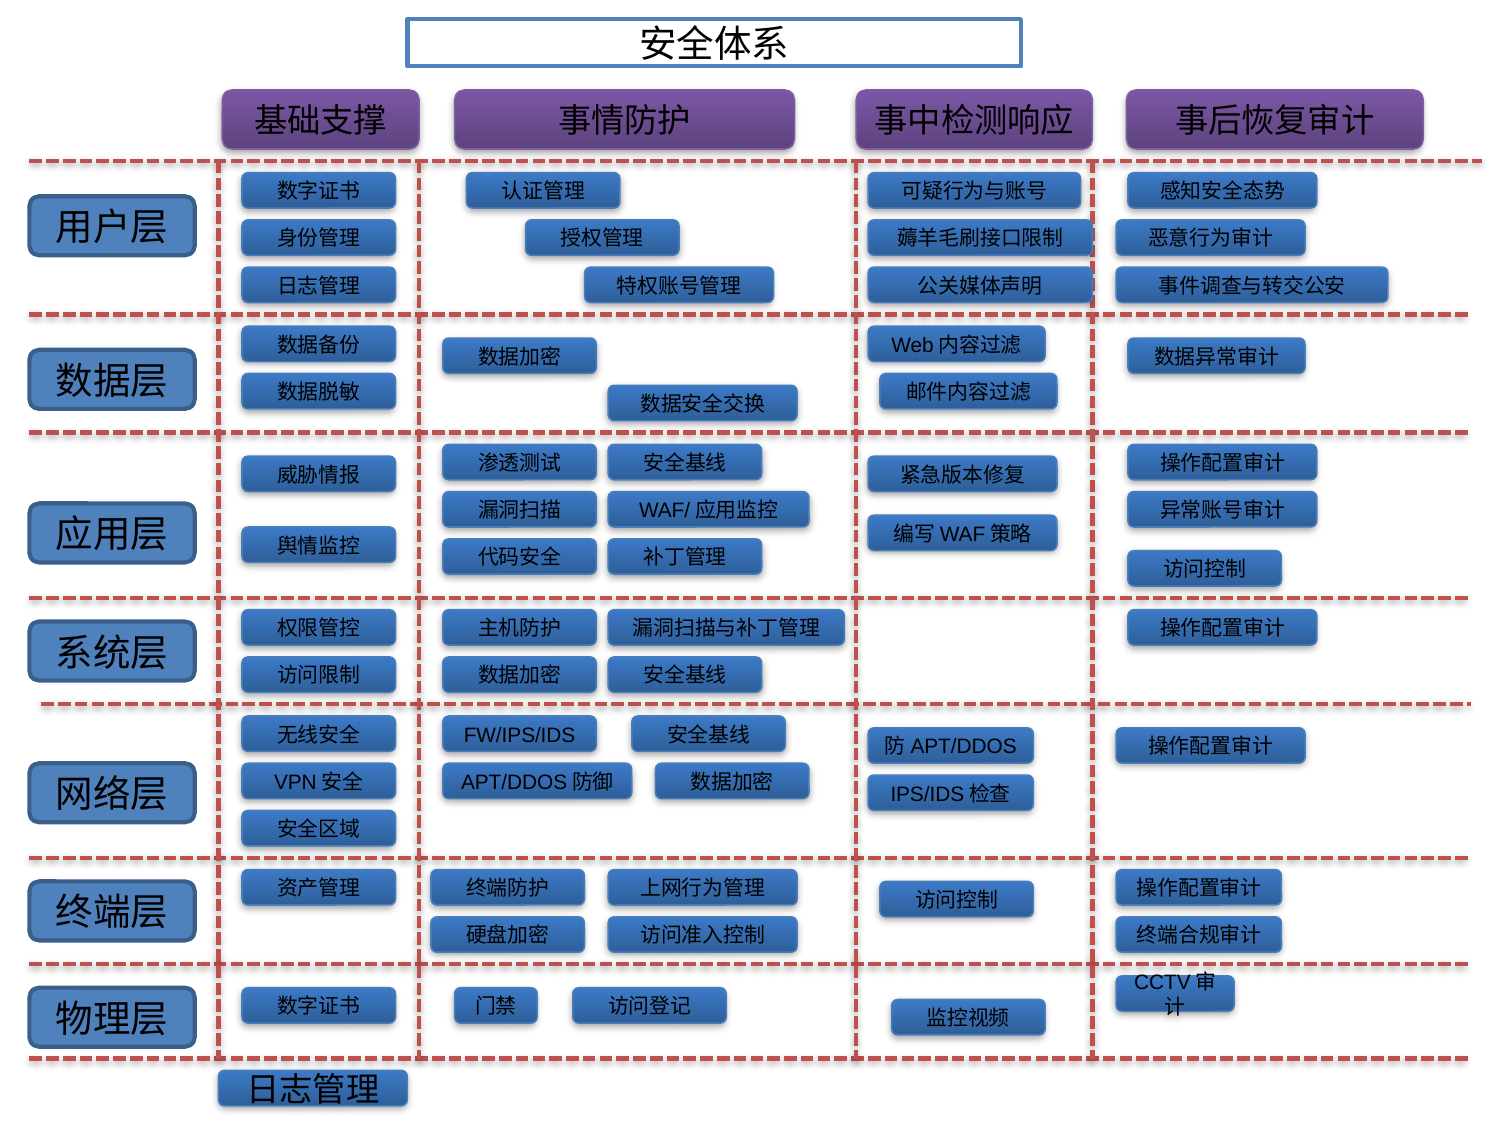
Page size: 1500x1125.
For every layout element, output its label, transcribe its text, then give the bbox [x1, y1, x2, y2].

text_box 访问控制 [879, 880, 1035, 918]
text_box 安全基线 [607, 656, 763, 694]
text_box 物理层 [27, 985, 197, 1049]
text_box 终端防护 [430, 868, 586, 906]
text_box 感知安全态势 [1127, 171, 1318, 209]
text_box 数字证书 [241, 171, 397, 209]
text_box 硬盘加密 [430, 916, 586, 954]
text_box 代码安全 [442, 538, 598, 576]
text_box WAF/应用监控 [607, 490, 810, 528]
text_box 用户层 [27, 194, 197, 258]
text_box 访问限制 [241, 656, 397, 694]
text_box 终端合规审计 [1115, 916, 1283, 954]
text_box 数据层 [27, 347, 197, 411]
text_box 防APT/DDOS [867, 727, 1035, 764]
text_box IPS/IDS检查 [867, 774, 1035, 812]
title 安全体系 [405, 17, 1023, 68]
text_box CCTV审计 [1115, 975, 1236, 1013]
text_box 日志管理 [217, 1069, 409, 1107]
text_box 监控视频 [890, 998, 1046, 1036]
text_box 访问准入控制 [607, 916, 798, 954]
text_box VPN安全 [241, 762, 397, 800]
text_box 应用层 [27, 501, 197, 565]
text_box Web内容过滤 [867, 325, 1046, 363]
text_box 操作配置审计 [1115, 727, 1306, 764]
text_box 访问控制 [1127, 549, 1283, 587]
text_box 安全基线 [631, 715, 787, 753]
text_box 终端层 [27, 879, 197, 943]
text_box 操作配置审计 [1115, 868, 1283, 906]
text_box 漏洞扫描与补丁管理 [607, 608, 846, 646]
text_box 操作配置审计 [1127, 443, 1318, 481]
text_box 数据备份 [241, 325, 397, 363]
text_box 数据安全交换 [607, 384, 798, 422]
text_box 数据加密 [442, 656, 598, 694]
text_box 操作配置审计 [1127, 608, 1318, 646]
text_box 数据脱敏 [241, 372, 397, 410]
text_box 异常账号审计 [1127, 490, 1318, 528]
text_box 公关媒体声明 [867, 266, 1088, 304]
text_box 威胁情报 [241, 455, 397, 493]
text_box 数据异常审计 [1127, 337, 1306, 375]
text_box 无线安全 [241, 715, 397, 753]
text_box 安全基线 [607, 443, 763, 481]
text_box 渗透测试 [442, 443, 598, 481]
text_box 舆情监控 [241, 526, 397, 564]
text_box 安全区域 [241, 809, 397, 847]
text_box 薅羊毛刷接口限制 [867, 219, 1088, 257]
text_box 紧急版本修复 [867, 455, 1058, 493]
text_box 事件调查与转交公安 [1115, 266, 1389, 304]
text_box 日志管理 [241, 266, 397, 304]
text_box 访问登记 [572, 986, 728, 1024]
text_box 数据加密 [654, 762, 810, 800]
text_box 恶意行为审计 [1115, 219, 1306, 257]
text_box 门禁 [453, 986, 539, 1024]
text_box 授权管理 [524, 219, 680, 257]
text_box 漏洞扫描 [442, 490, 598, 528]
text_box 网络层 [27, 761, 197, 825]
text_box 认证管理 [465, 171, 621, 209]
text_box 可疑行为与账号 [867, 171, 1082, 209]
text_box APT/DDOS防御 [442, 762, 633, 800]
text_box 主机防护 [442, 608, 598, 646]
text_box 身份管理 [241, 219, 397, 257]
text_box 数据加密 [442, 337, 598, 375]
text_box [222, 89, 1424, 150]
text_box 数字证书 [241, 986, 397, 1024]
text_box FW/IPS/IDS [442, 715, 598, 753]
text_box 特权账号管理 [583, 266, 775, 304]
text_box 资产管理 [241, 868, 397, 906]
text_box 系统层 [27, 619, 197, 683]
text_box 补丁管理 [607, 538, 763, 576]
text_box 上网行为管理 [607, 868, 798, 906]
text_box 权限管控 [241, 608, 397, 646]
text_box 邮件内容过滤 [879, 372, 1058, 410]
text_box 编写WAF策略 [867, 514, 1058, 552]
